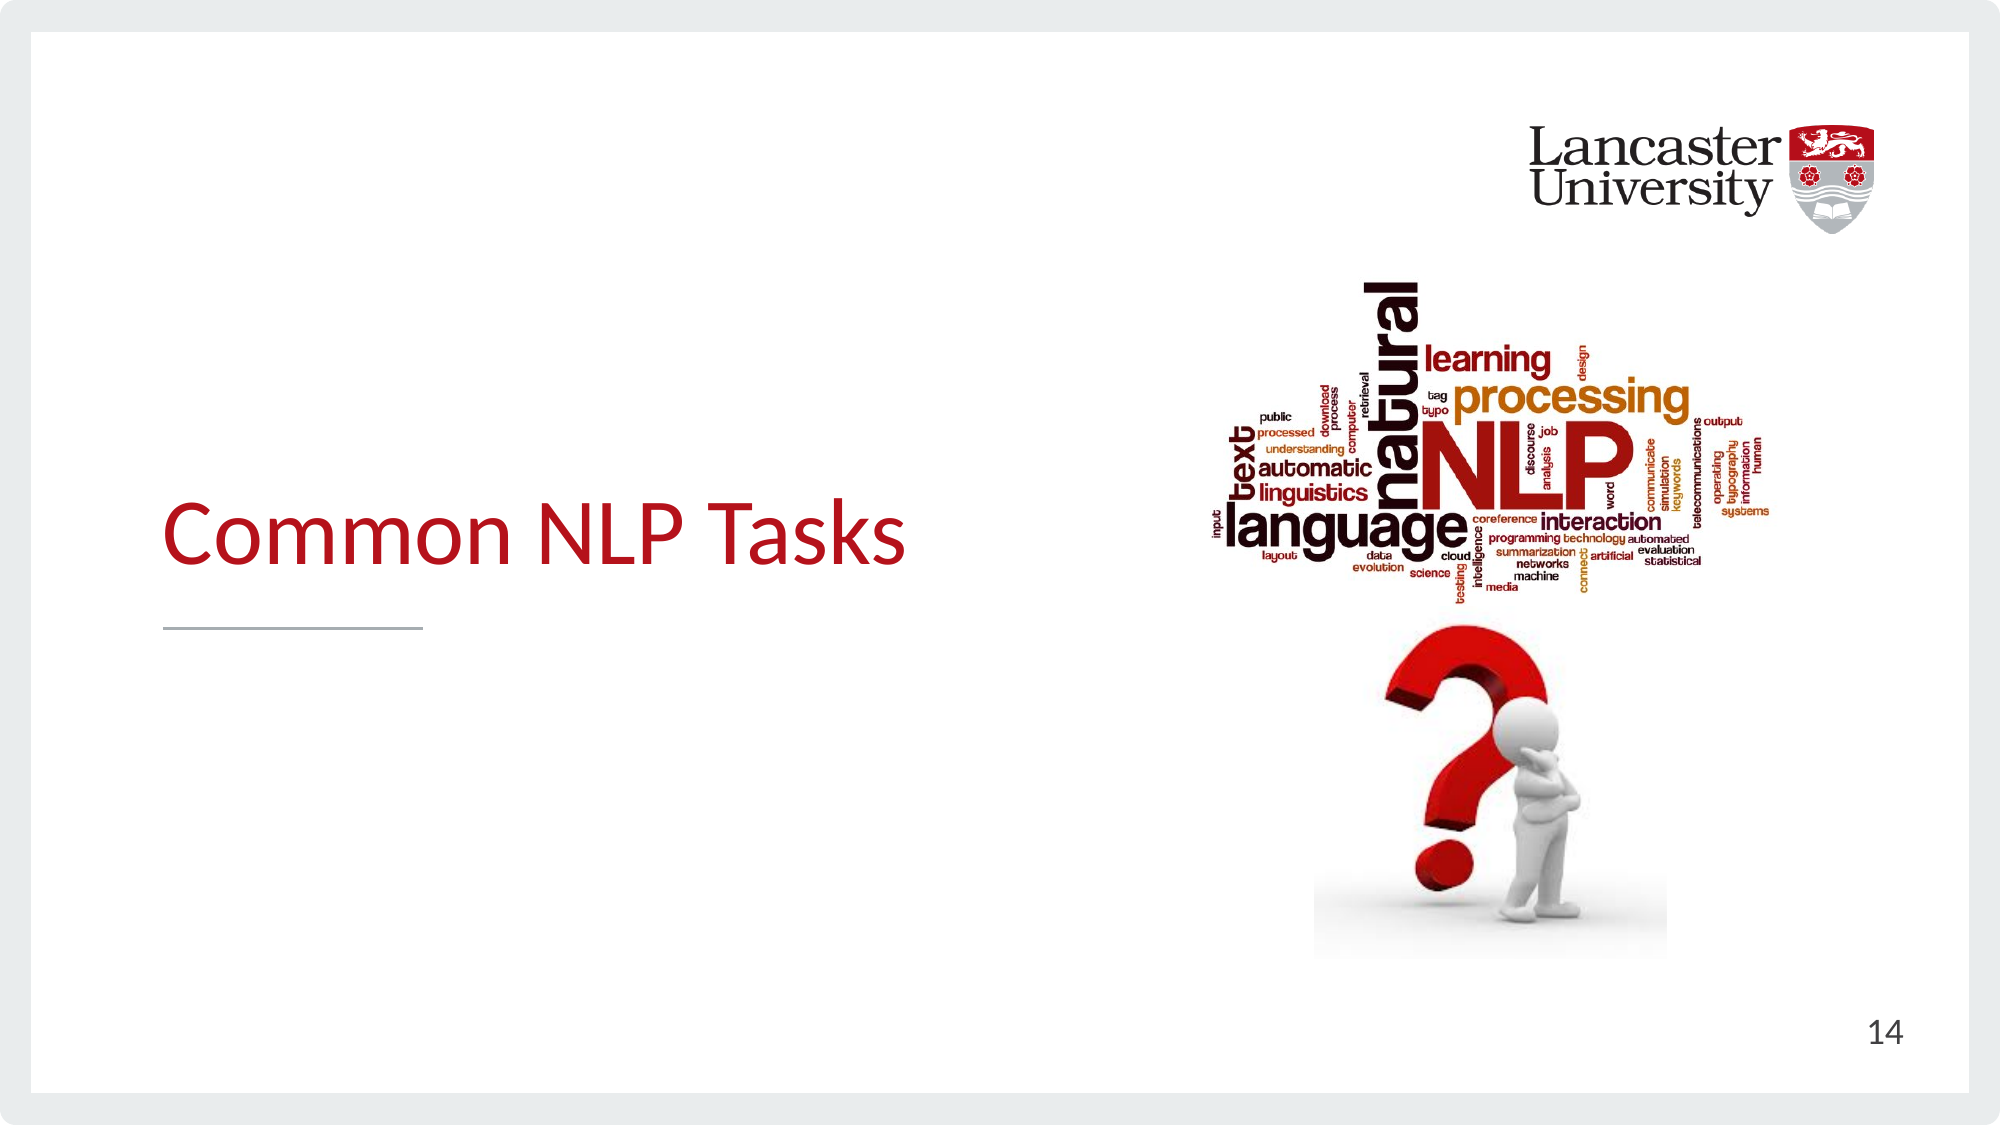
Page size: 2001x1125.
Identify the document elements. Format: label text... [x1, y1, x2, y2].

title Common NLP Tasks [147, 361, 984, 592]
picture [1196, 270, 1785, 959]
slide_number 14 [1468, 999, 1919, 1060]
